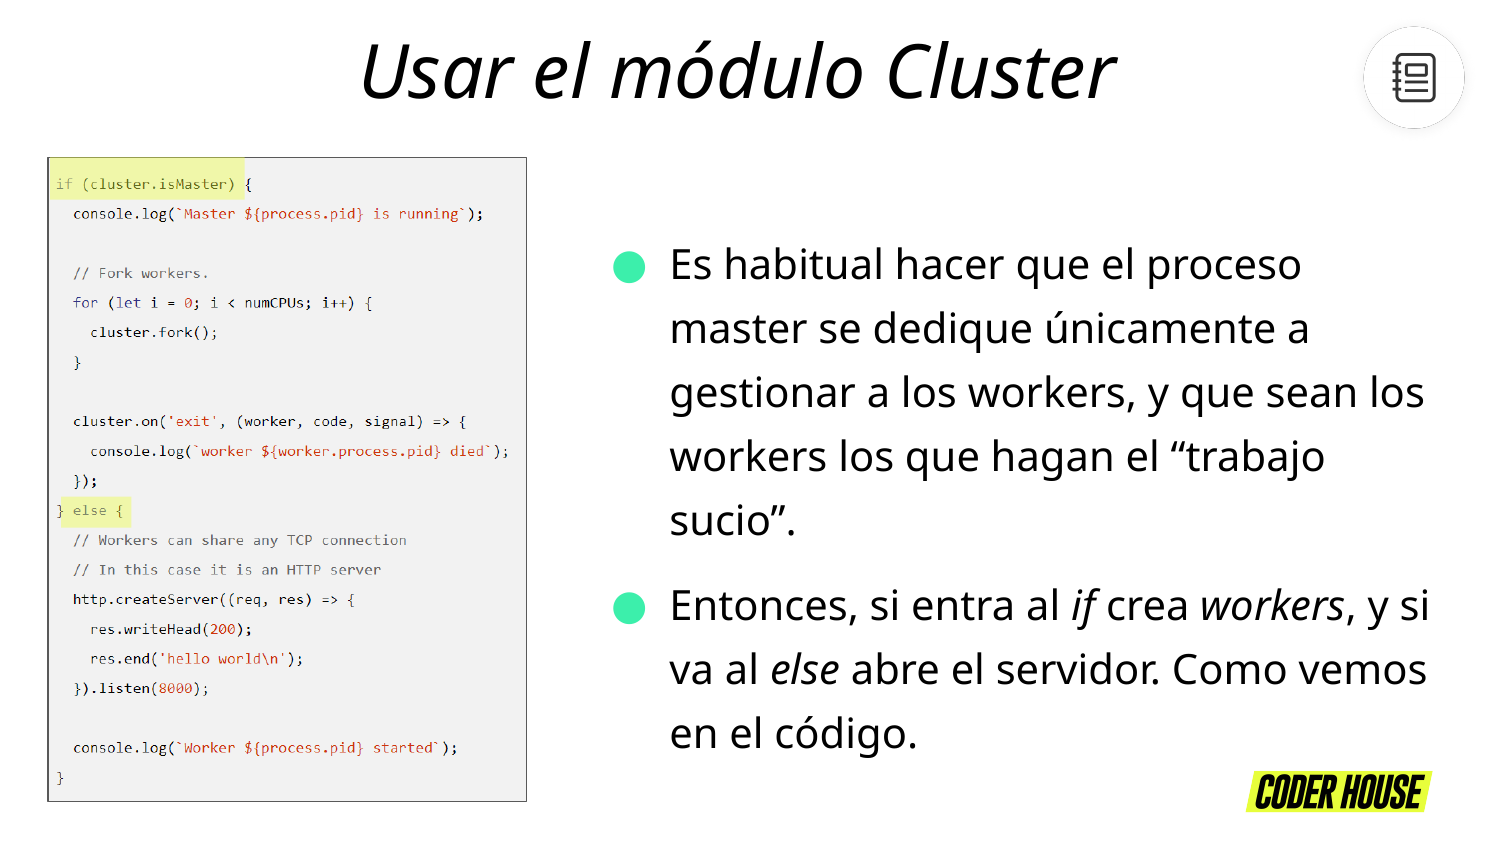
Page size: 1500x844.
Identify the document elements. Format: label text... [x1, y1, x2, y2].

text_box Usar el módulo Cluster [181, 8, 1294, 134]
picture [1241, 764, 1437, 819]
picture [48, 158, 527, 801]
picture [1351, 14, 1477, 141]
text_box Es habitual hacer que el proceso master se dedique únicamente a gestionar a los workers, y que sean los workers los que hagan el “trabajo sucio”. Entonces, si entra al if crea workers, y si va al else abre el servidor. Como vemos en el código. [579, 208, 1462, 716]
